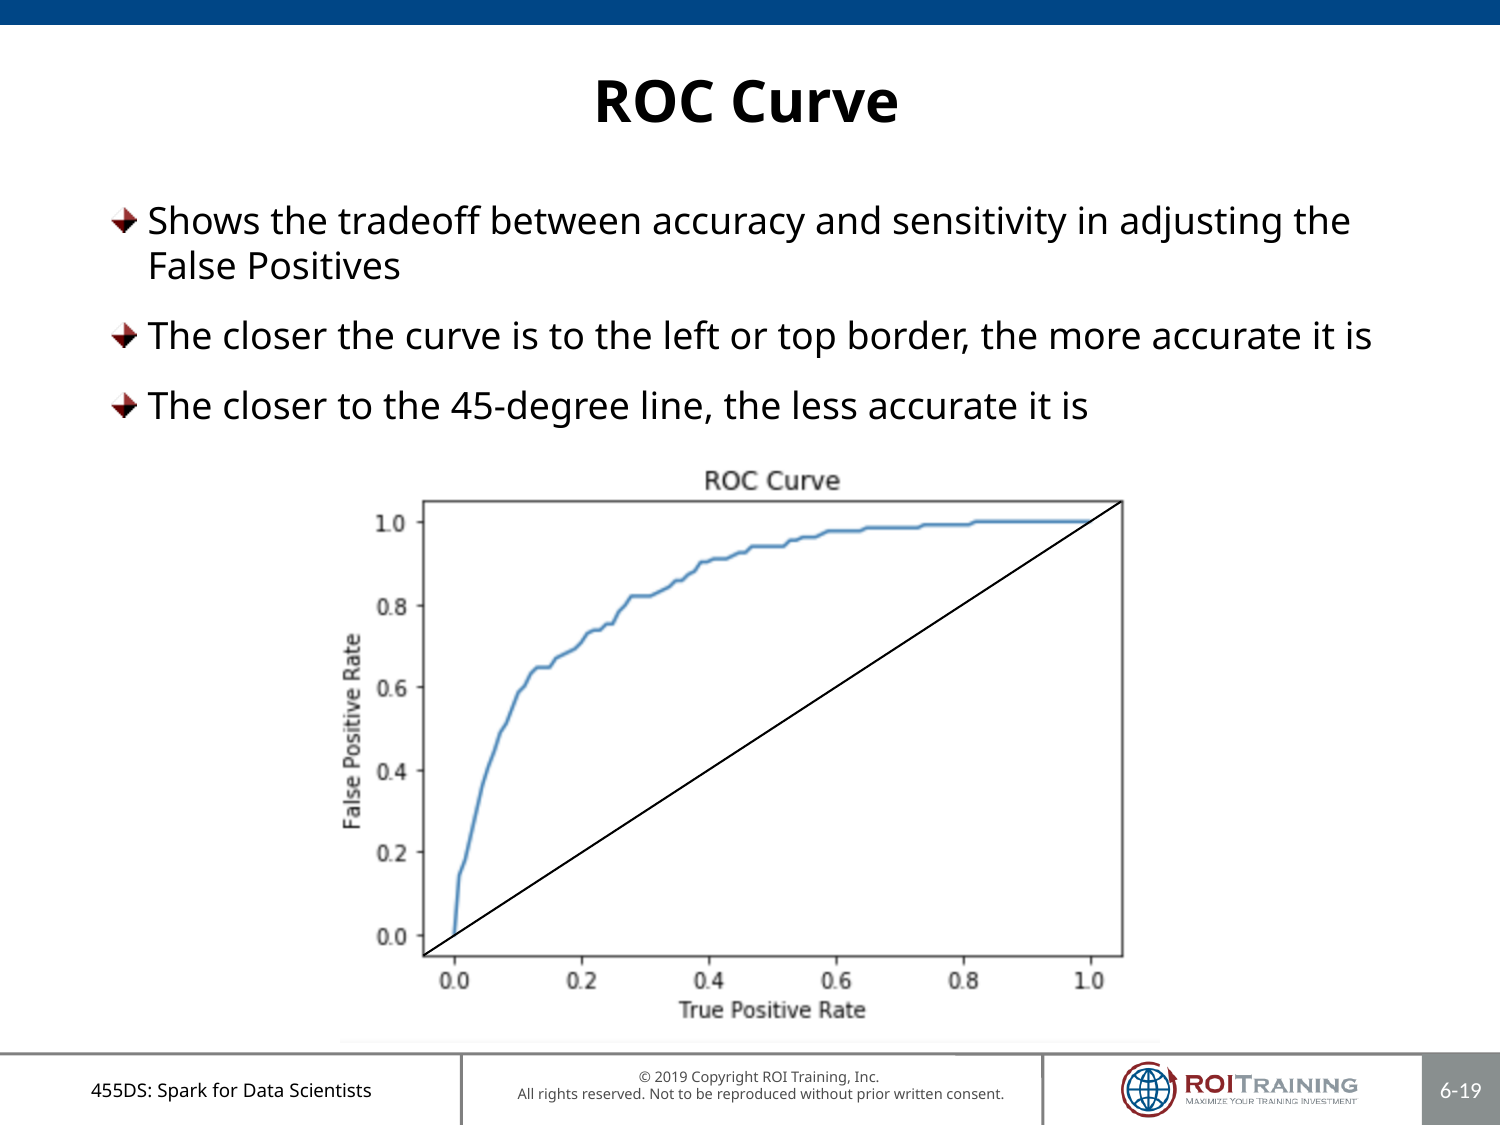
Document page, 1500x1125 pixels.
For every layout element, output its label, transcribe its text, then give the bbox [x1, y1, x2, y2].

picture [110, 206, 137, 233]
picture [110, 321, 137, 348]
picture [1113, 1060, 1362, 1118]
title ROC Curve [172, 47, 1322, 151]
list Shows the tradeoff between accuracy and sensitivity in adjusting the False Positives The closer the curve is to the left or top border, the more accurate it is The closer to the 45-degree line, the less accurate it is [95, 189, 1411, 1022]
picture [110, 391, 137, 418]
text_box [340, 446, 1160, 1043]
